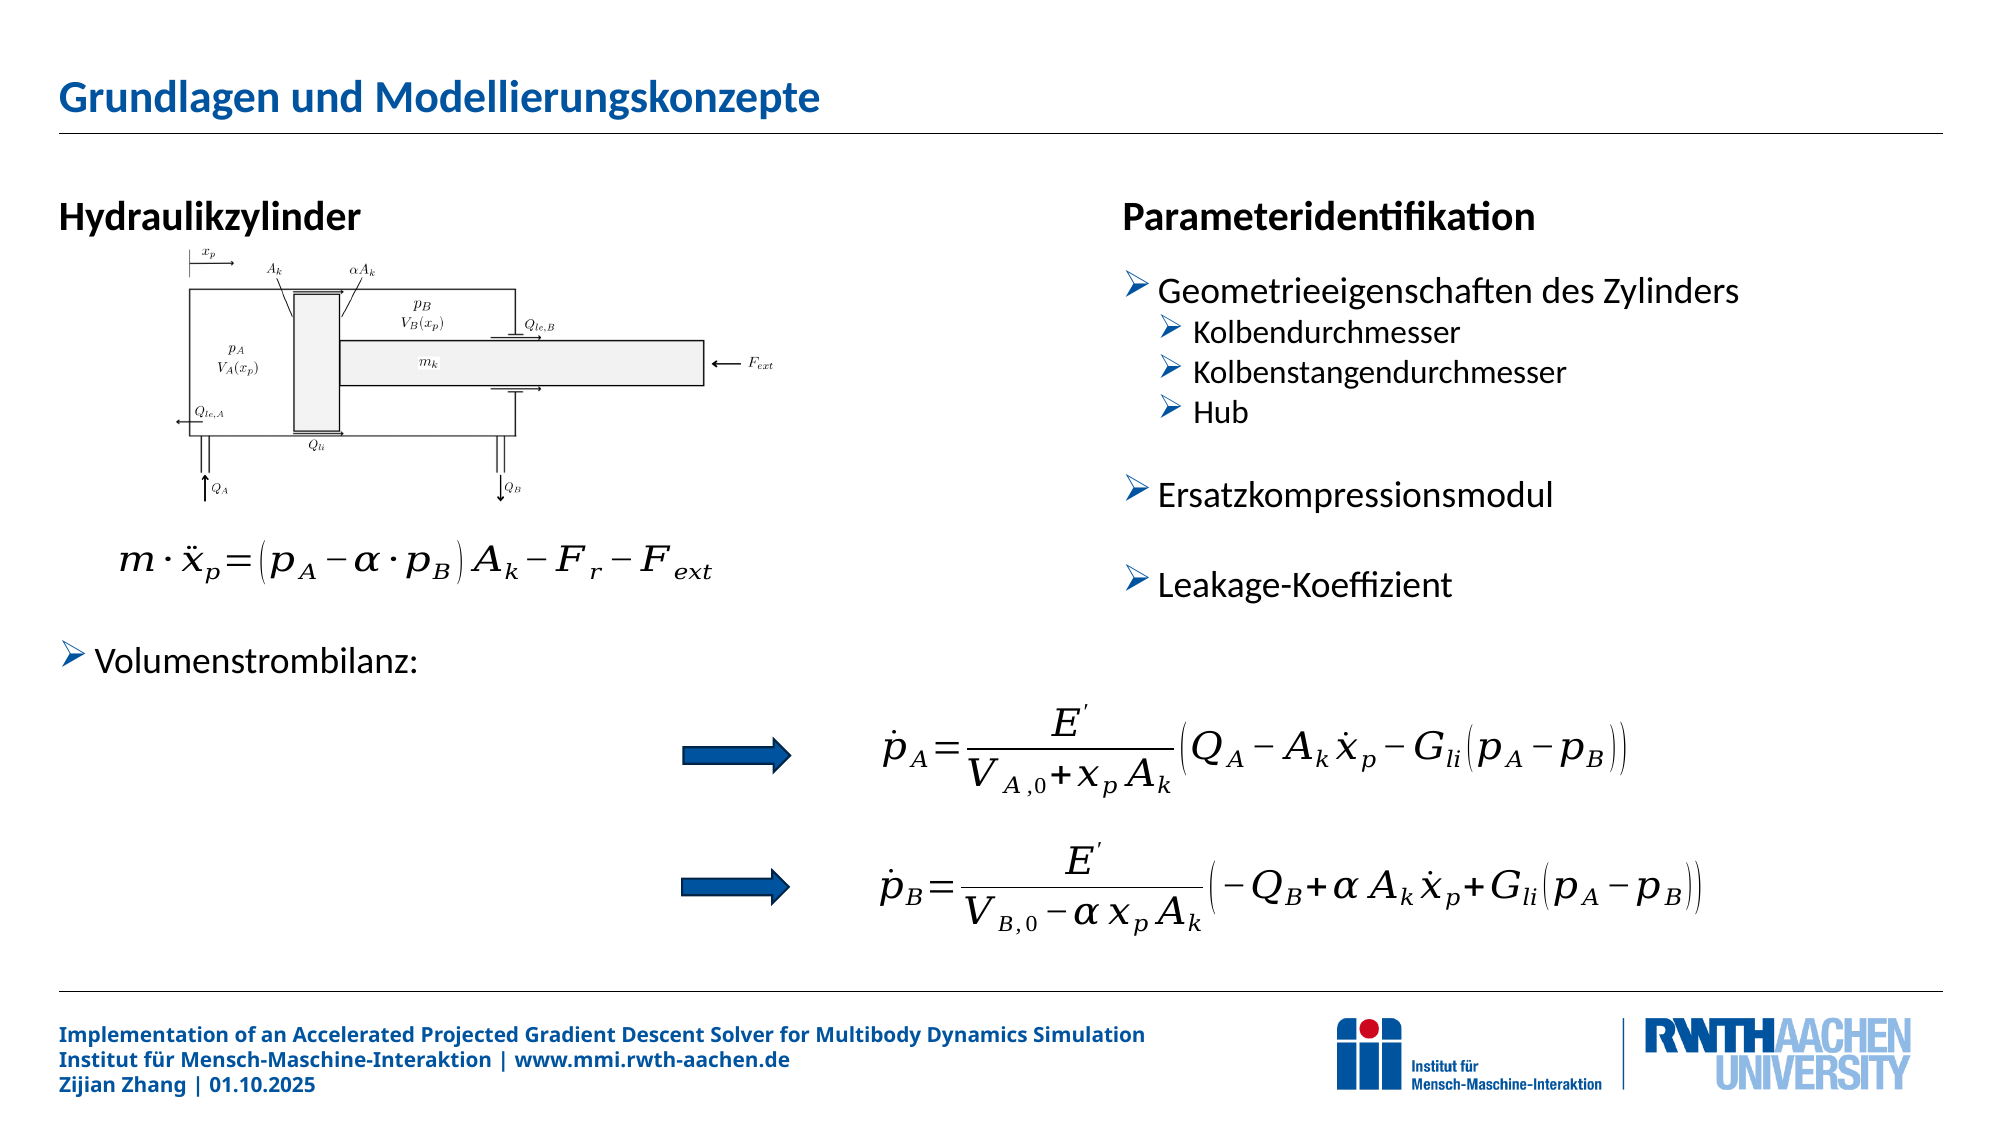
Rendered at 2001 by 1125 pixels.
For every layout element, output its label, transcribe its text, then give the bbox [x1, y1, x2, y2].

picture [1318, 998, 1927, 1110]
title Grundlagen und Modellierungskonzepte [59, 33, 1943, 123]
text_box [681, 867, 791, 906]
text_box Parameteridentifikation [1122, 188, 1599, 241]
text_box [682, 736, 792, 775]
text_box Geometrieeigenschaften des Zylinders Kolbendurchmesser Kolbenstangendurchmesser Hub Ersatzkompressionsmodul Leakage-Koeffizient [1122, 265, 1787, 645]
list Volumenstrombilanz: [59, 591, 1892, 963]
picture [163, 238, 789, 510]
list Hydraulikzylinder [59, 188, 428, 241]
